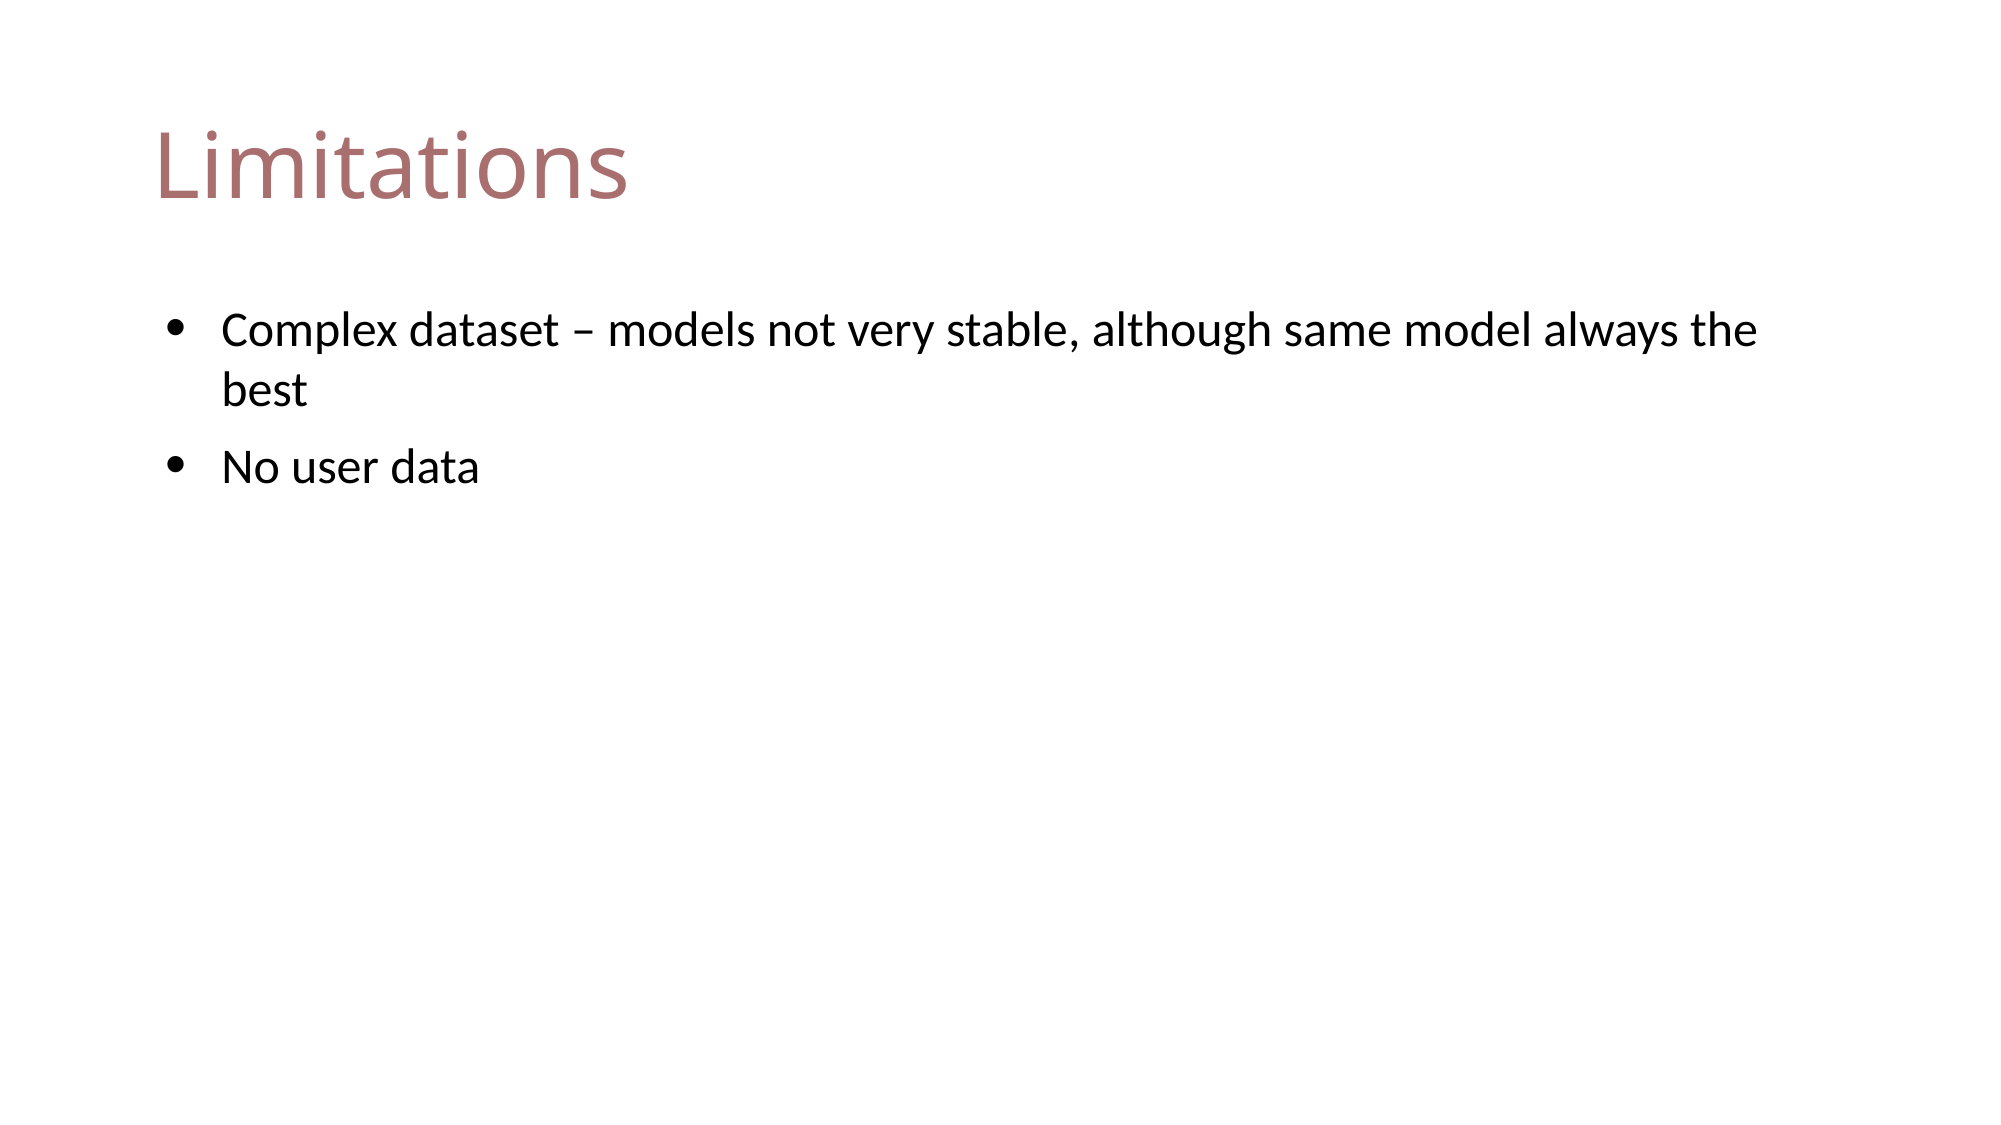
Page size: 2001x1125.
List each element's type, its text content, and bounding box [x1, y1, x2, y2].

title Limitations [137, 59, 1863, 278]
text_box Complex dataset – models not very stable, although same model always the best No user data [165, 296, 1835, 500]
